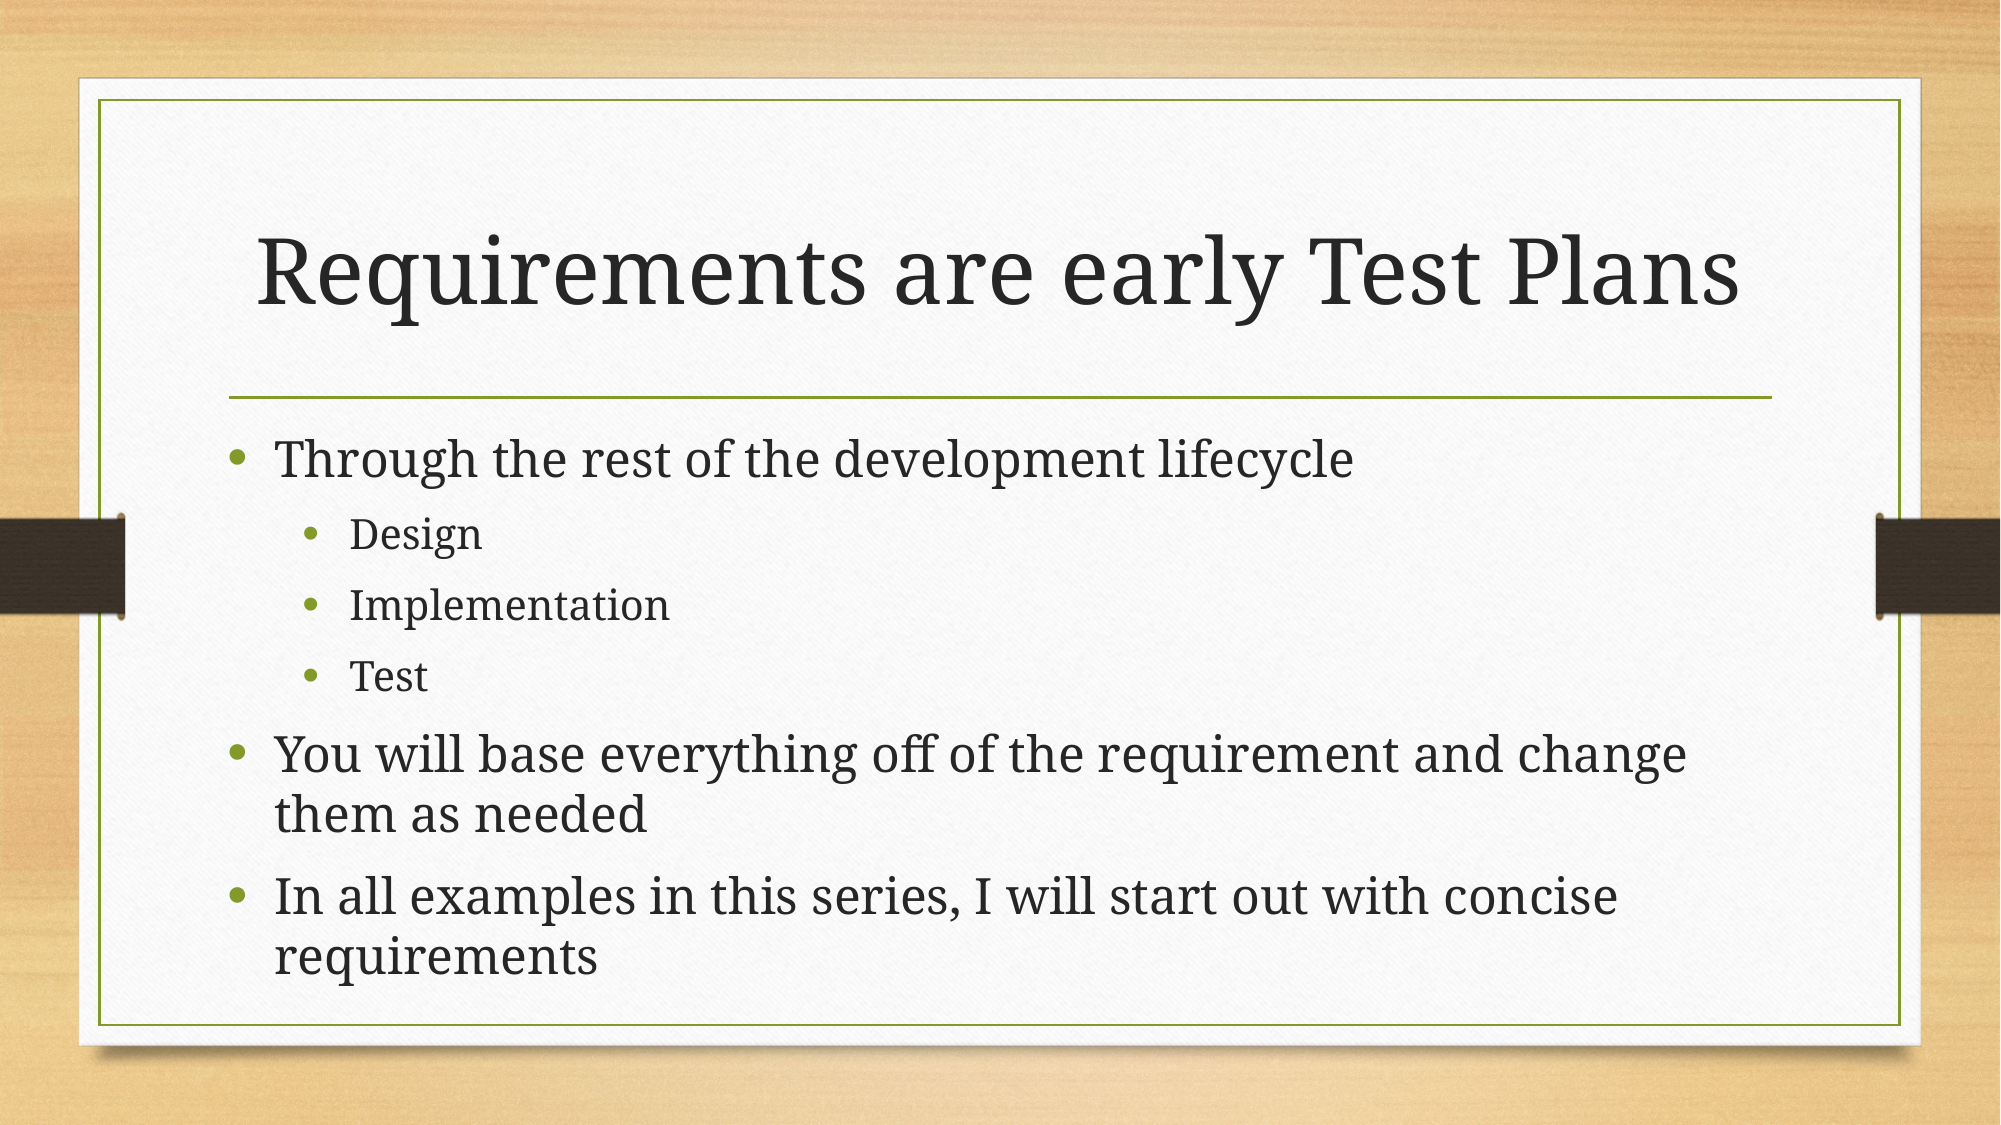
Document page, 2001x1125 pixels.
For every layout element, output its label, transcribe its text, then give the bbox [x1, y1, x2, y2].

picture [0, 0, 2001, 1125]
title Requirements are early Test Plans [212, 161, 1788, 375]
list Through the rest of the development lifecycle Design Implementation Test You will base everything off of the requirement and change them as needed In all examples in this series, I will start out with concise requirements [212, 419, 1788, 964]
